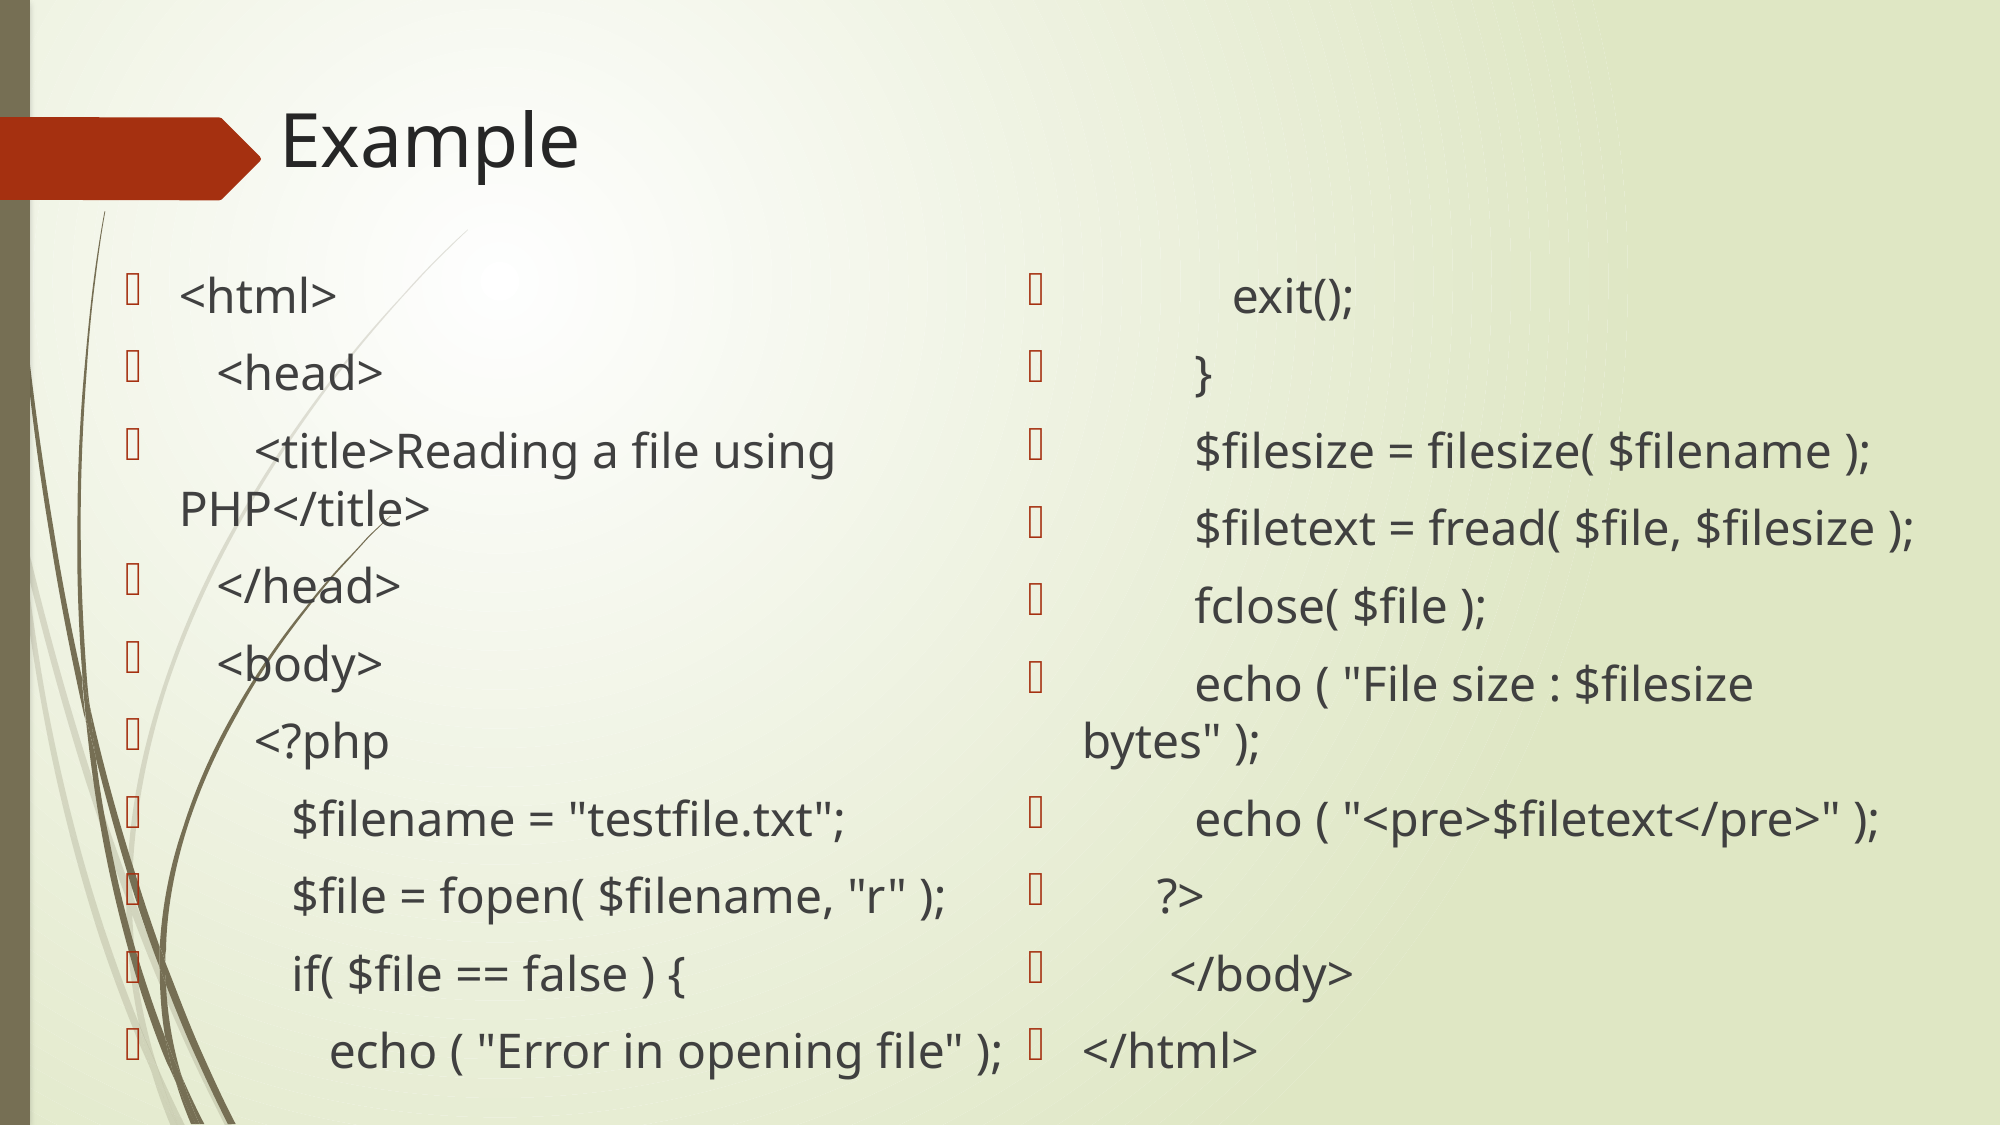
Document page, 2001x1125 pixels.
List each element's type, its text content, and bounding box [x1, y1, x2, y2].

title Example [264, 84, 1888, 231]
list <html> <head> <title>Reading a file using PHP</title> </head> <body> <?php $filename = "testfile.txt"; $file = fopen( $filename, "r" ); if( $file == false ) { echo ( "Error in opening file" ); exit(); } $filesize = filesize( $filename ); $filetext = fread( $file, $filesize ); fclose( $file ); echo ( "File size : $filesize bytes" ); echo ( "<pre>$filetext</pre>" ); ?> </body> </html> [109, 257, 1946, 1097]
